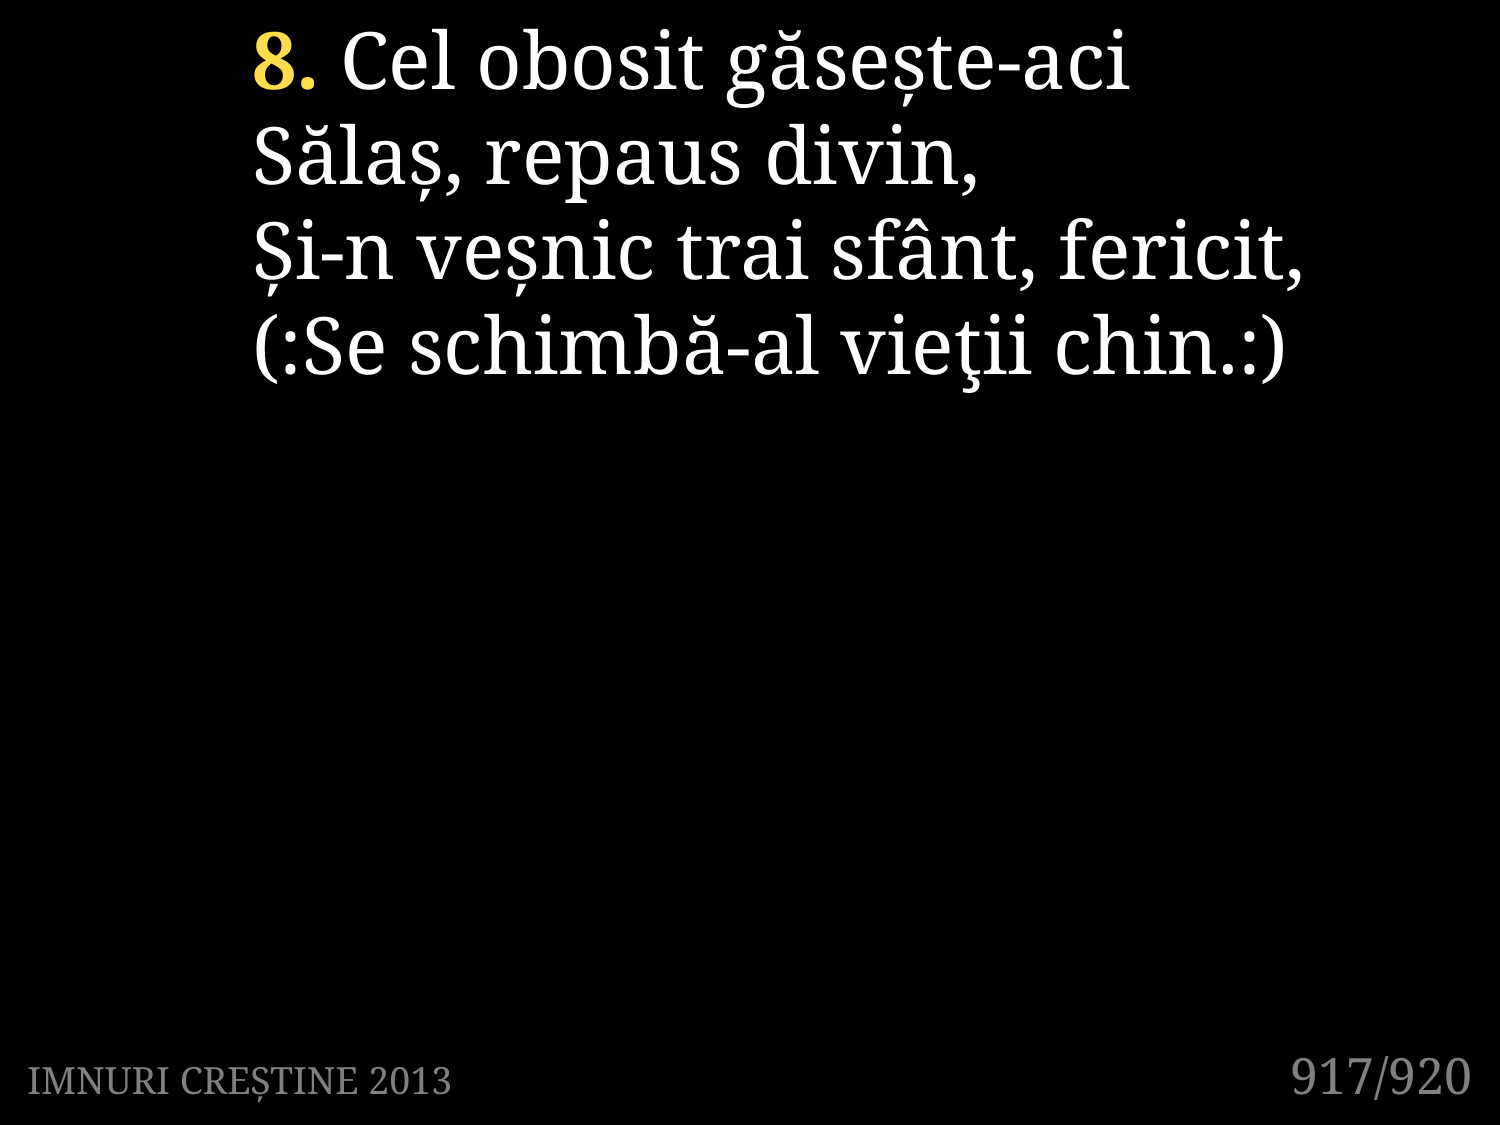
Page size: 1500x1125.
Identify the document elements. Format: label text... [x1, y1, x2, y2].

text_box 917/920 [637, 1037, 1488, 1113]
text_box IMNURI CREȘTINE 2013 [12, 1049, 637, 1110]
text_box 8. Cel obosit găsește-aci Sălaș, repaus divin, Și-n veșnic trai sfânt, fericit, (:Se schimbă-al vieţii chin.:) [237, 2, 1500, 398]
